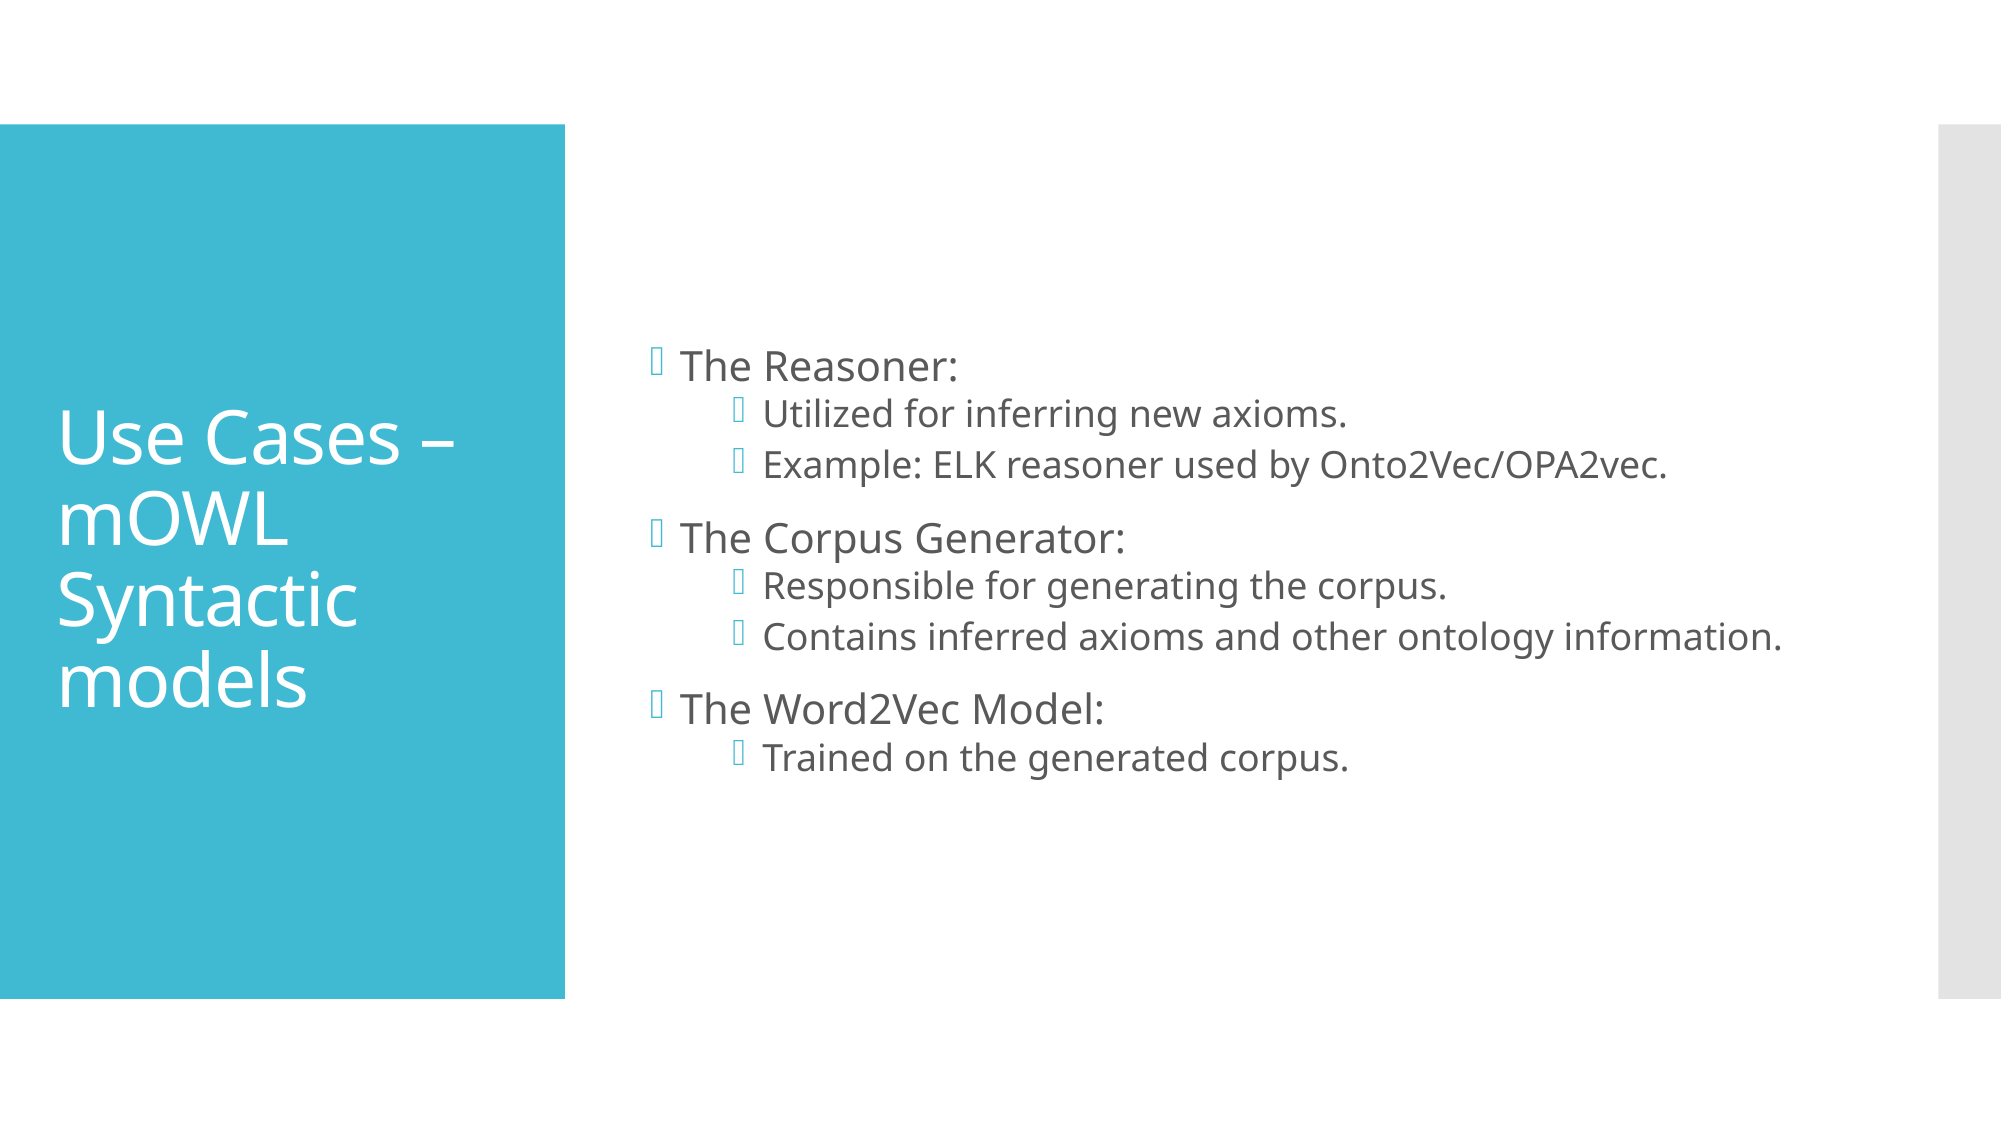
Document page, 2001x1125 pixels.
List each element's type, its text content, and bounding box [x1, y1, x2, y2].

list The Reasoner: Utilized for inferring new axioms. Example: ELK reasoner used by Onto2Vec/OPA2vec. The Corpus Generator: Responsible for generating the corpus. Contains inferred axioms and other ontology information. The Word2Vec Model: Trained on the generated corpus. [634, 141, 1835, 984]
title Use Cases – mOWL Syntactic models [41, 184, 525, 940]
